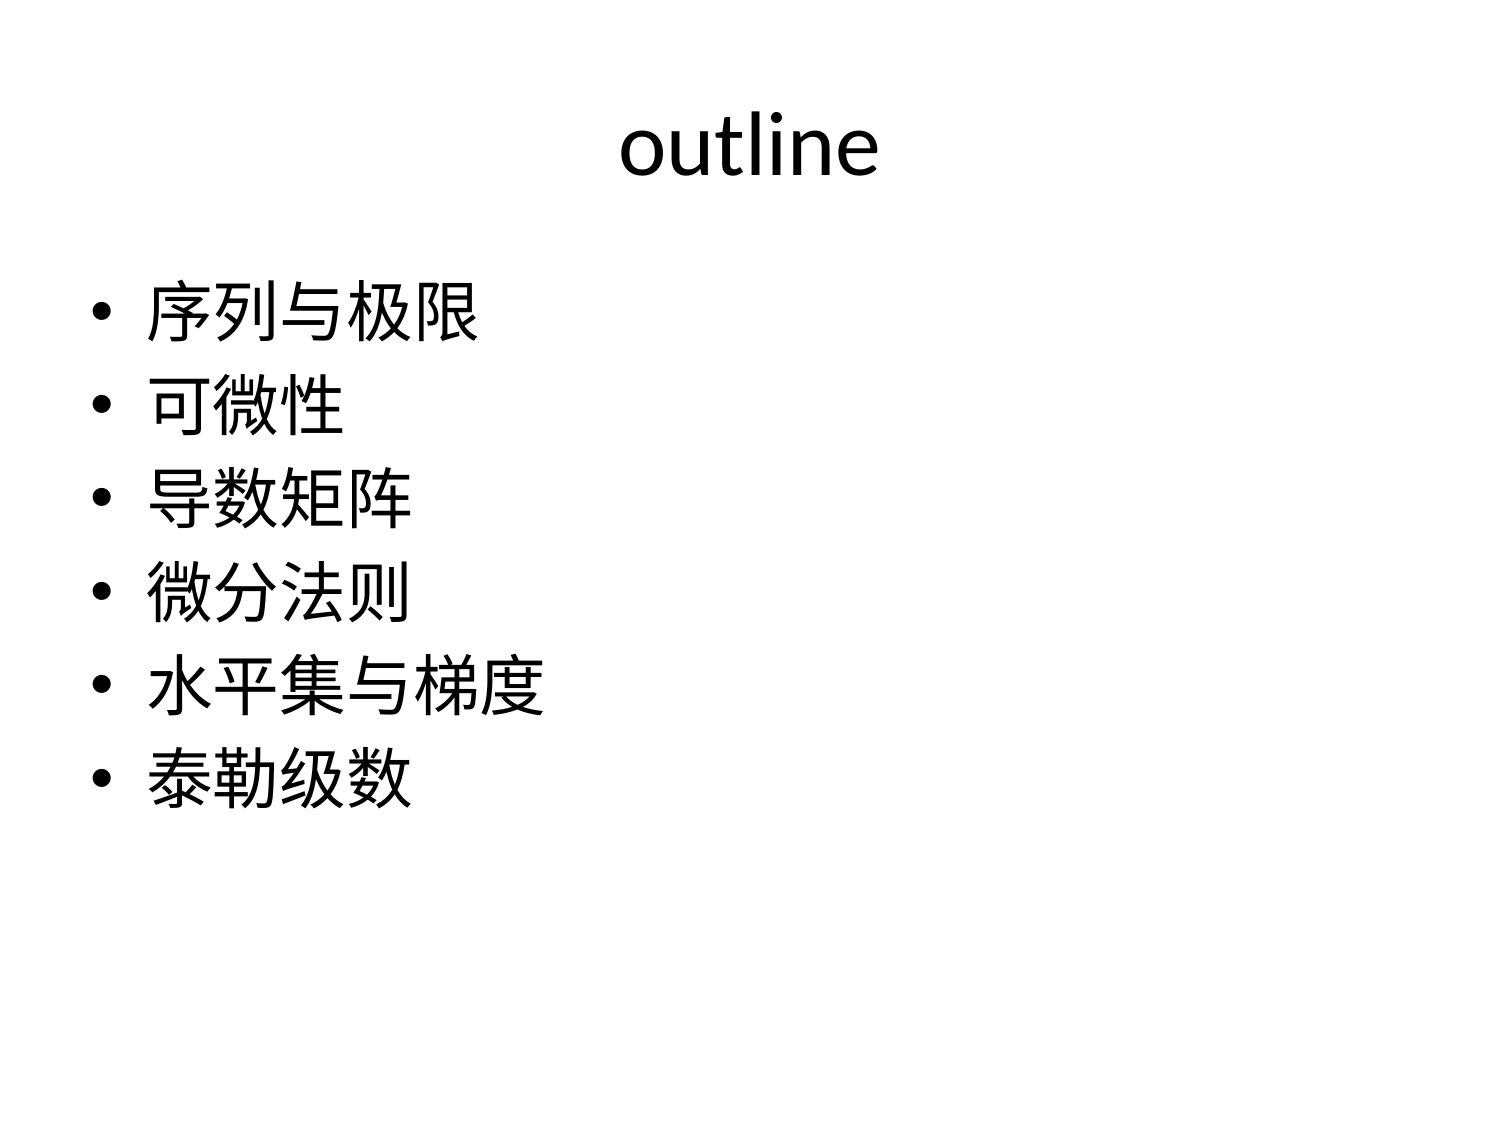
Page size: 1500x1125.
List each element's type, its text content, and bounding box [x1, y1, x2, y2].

title outline [75, 45, 1425, 233]
list 序列与极限 可微性 导数矩阵 微分法则 水平集与梯度 泰勒级数 [75, 262, 1425, 1005]
